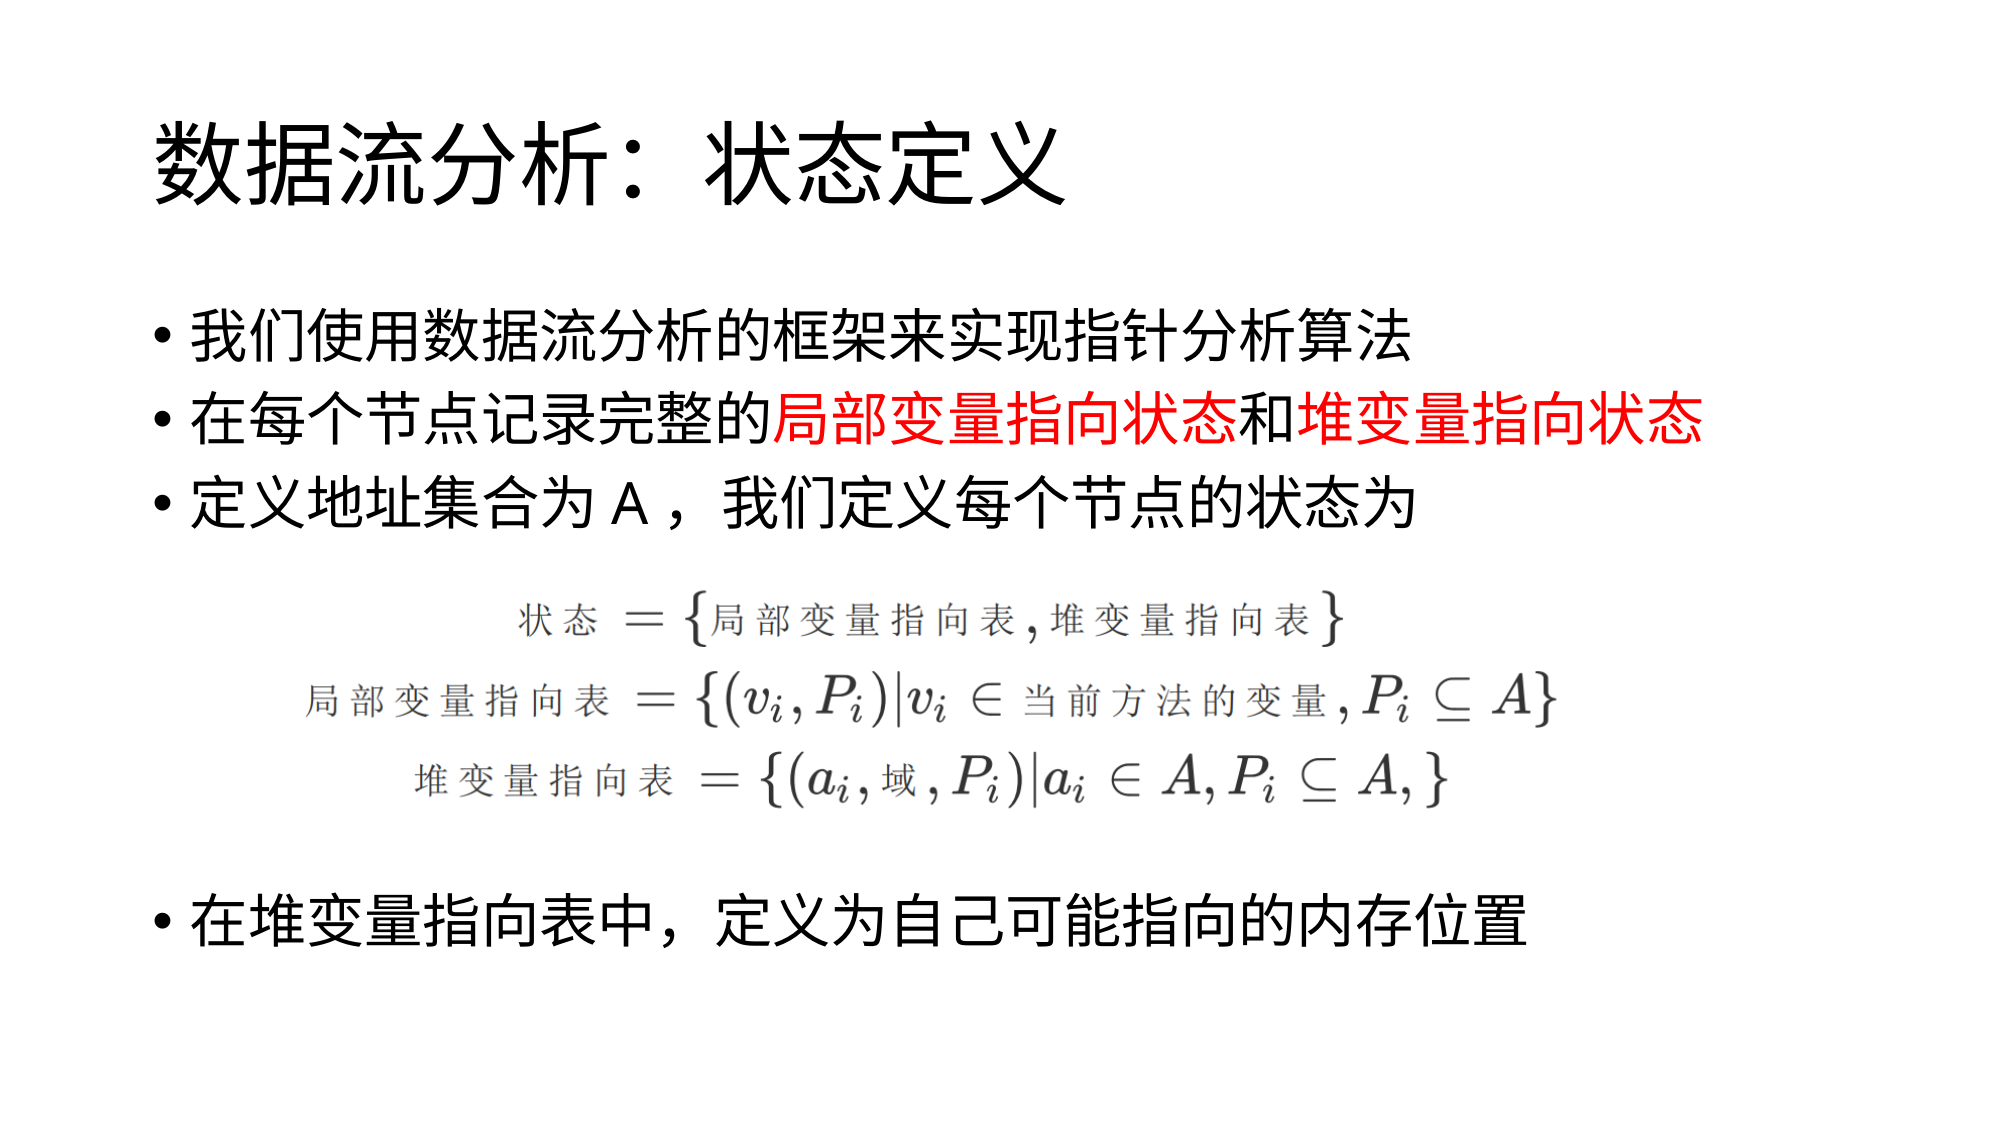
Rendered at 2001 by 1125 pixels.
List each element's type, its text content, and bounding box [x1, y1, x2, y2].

picture [301, 549, 1593, 845]
title 数据流分析：状态定义 [137, 59, 1863, 278]
